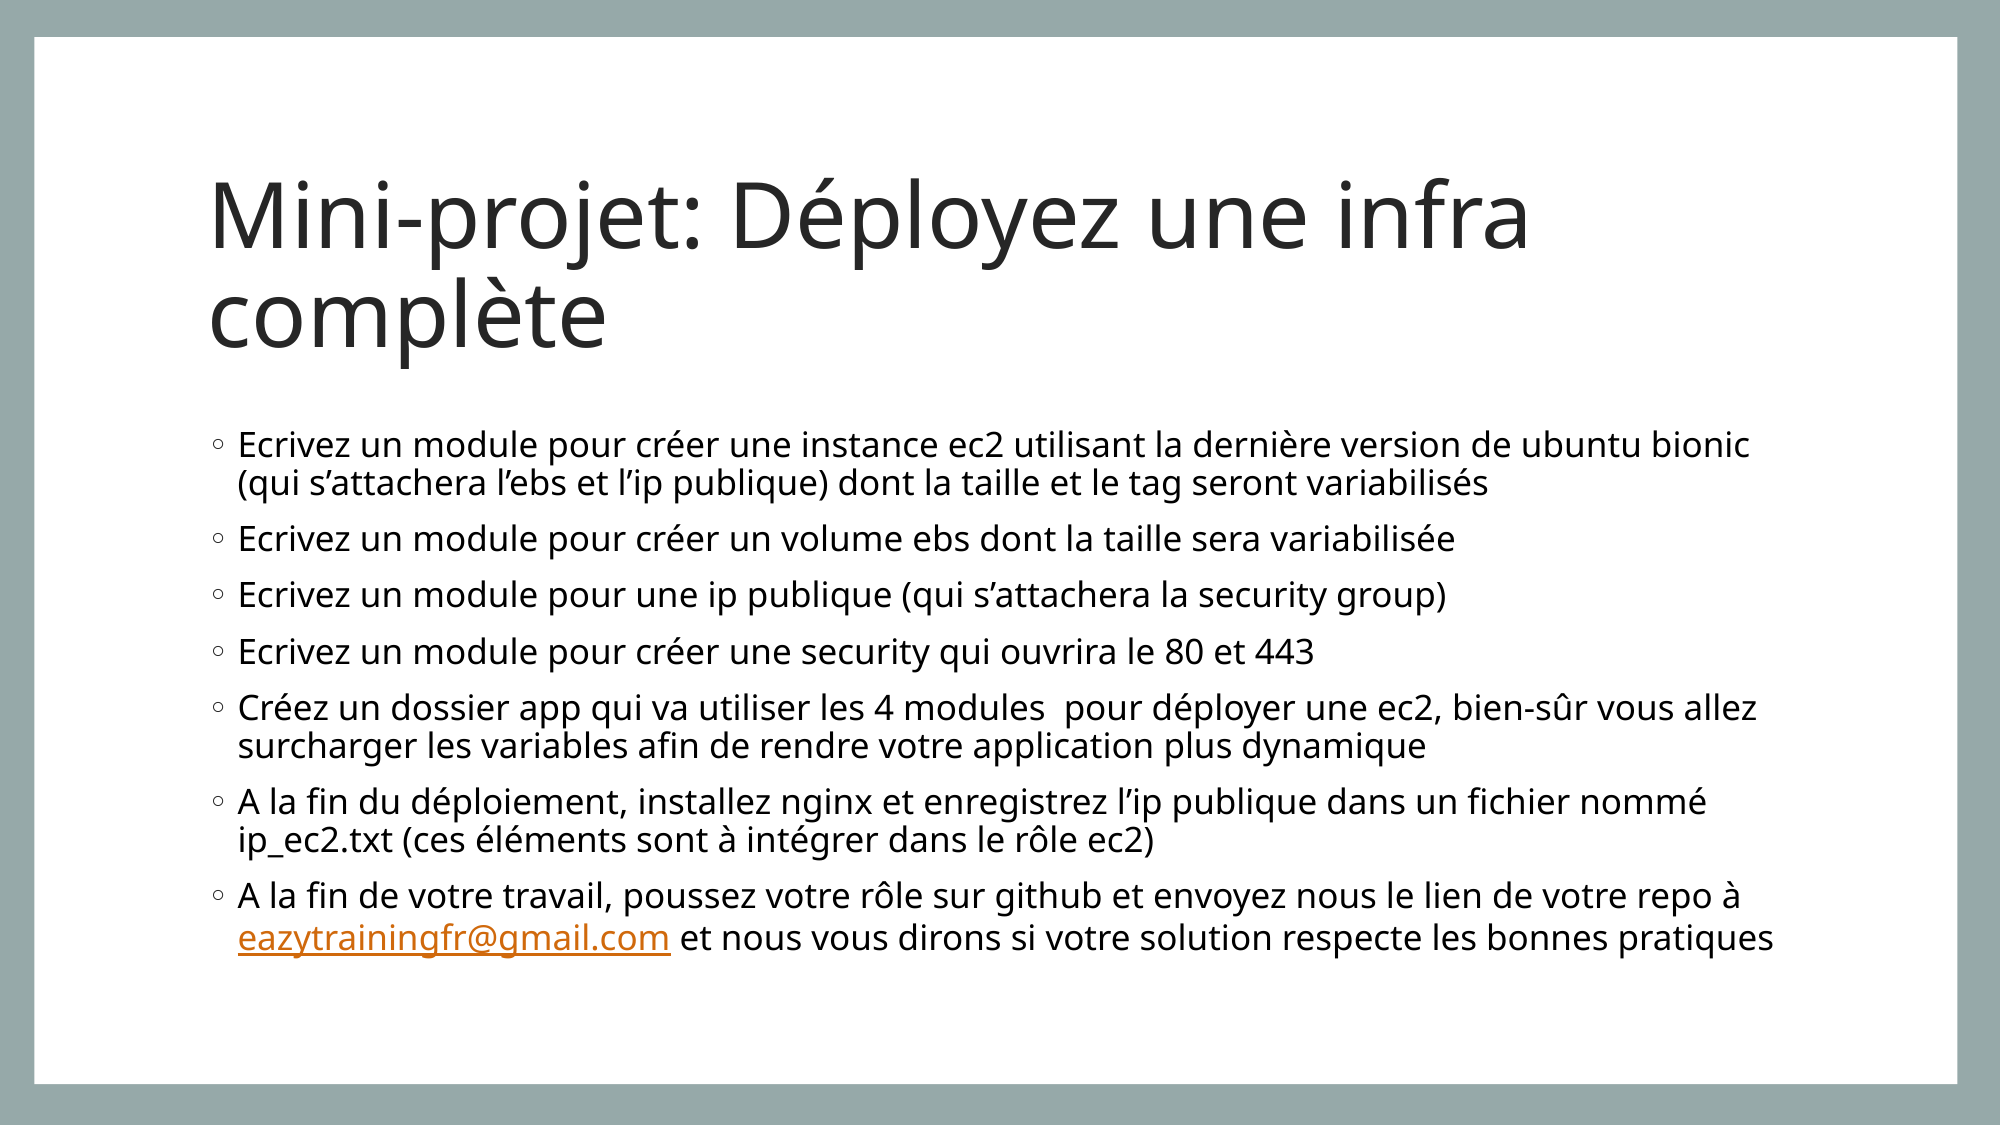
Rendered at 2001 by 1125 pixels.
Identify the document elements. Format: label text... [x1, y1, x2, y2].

list Ecrivez un module pour créer une instance ec2 utilisant la dernière version de ubuntu bionic (qui s’attachera l’ebs et l’ip publique) dont la taille et le tag seront variabilisés Ecrivez un module pour créer un volume ebs dont la taille sera variabilisée Ecrivez un module pour une ip publique (qui s’attachera la security group) Ecrivez un module pour créer une security qui ouvrira le 80 et 443 Créez un dossier app qui va utiliser les 4 modules pour déployer une ec2, bien-sûr vous allez surcharger les variables afin de rendre votre application plus dynamique A la fin du déploiement, installez nginx et enregistrez l’ip publique dans un fichier nommé ip_ec2.txt (ces éléments sont à intégrer dans le rôle ec2) A la fin de votre travail, poussez votre rôle sur github et envoyez nous le lien de votre repo à eazytrainingfr@gmail.com et nous vous dirons si votre solution respecte les bonnes pratiques [192, 419, 1800, 979]
text_box [34, 37, 1958, 1085]
title Mini-projet: Déployez une infra complète [192, 142, 1800, 394]
text_box [0, 0, 2000, 1125]
